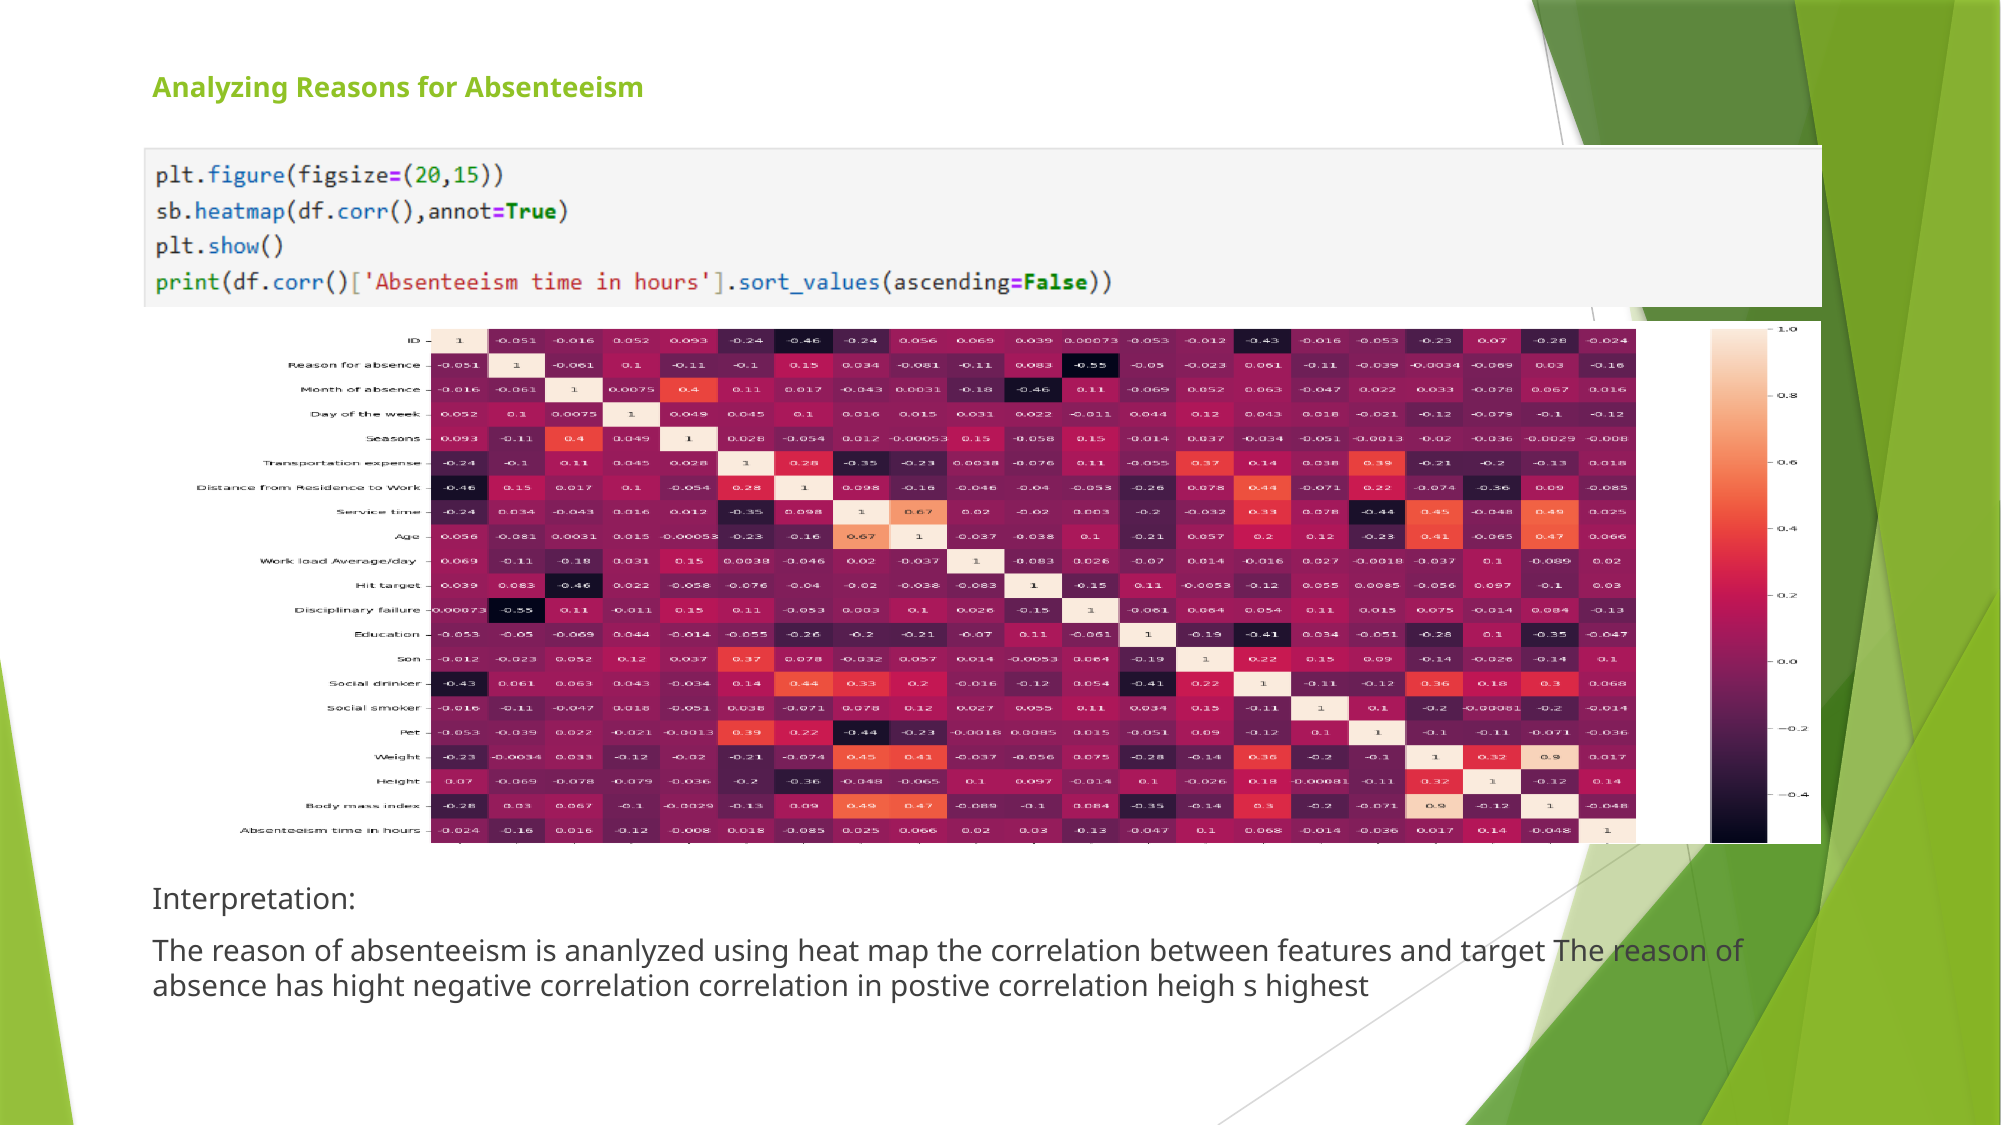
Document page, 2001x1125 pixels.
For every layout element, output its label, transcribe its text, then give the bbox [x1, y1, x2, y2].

picture [155, 320, 1822, 844]
picture [136, 144, 1822, 307]
list Interpretation: The reason of absenteeism is ananlyzed using heat map the correlation between features and target The reason of absence has hight negative correlation correlation in postive correlation heigh s highest [137, 145, 1863, 1014]
title Analyzing Reasons for Absenteeism [137, 29, 1863, 145]
